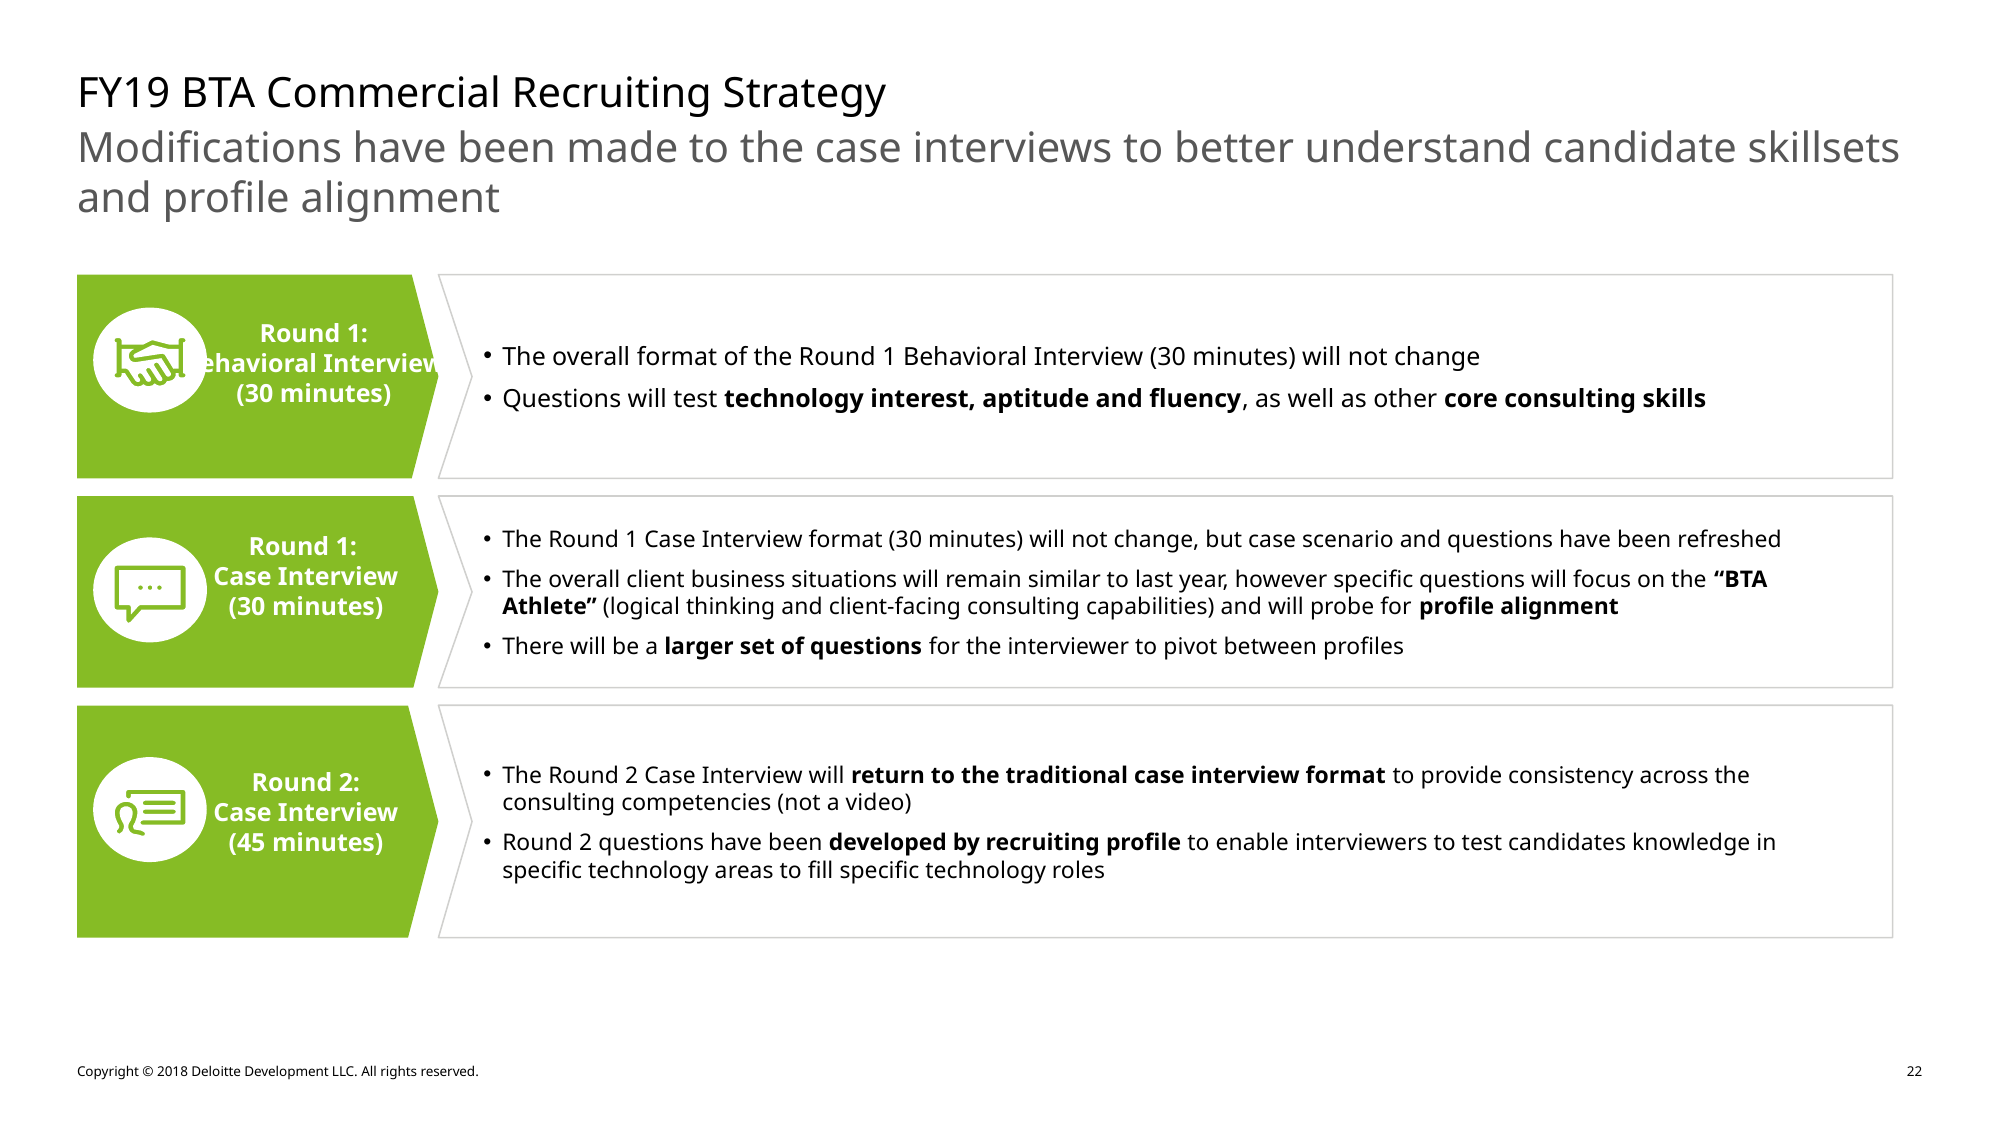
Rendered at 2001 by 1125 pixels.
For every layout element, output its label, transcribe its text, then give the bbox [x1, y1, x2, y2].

list Modifications have been made to the case interviews to better understand candidate skillsets and profile alignment [77, 121, 1923, 245]
title FY19 BTA Commercial Recruiting Strategy [77, 66, 1923, 121]
text_box [77, 415, 429, 479]
text_box [77, 496, 439, 688]
text_box [77, 705, 439, 938]
text_box Round 1: Case Interview (30 minutes) [119, 523, 418, 628]
text_box Round 1: Behavioral Interview (30 minutes) [77, 309, 476, 415]
text_box [93, 765, 119, 854]
text_box The Round 1 Case Interview format (30 minutes) will not change, but case scenario and questions have been refreshed The overall client business situations will remain similar to last year, however specific questions will focus on the “BTA Athlete” (logical thinking and client-facing consulting capabilities) and will probe for profile alignment There will be a larger set of questions for the interviewer to pivot between profiles [438, 496, 1893, 688]
text_box The overall format of the Round 1 Behavioral Interview (30 minutes) will not change Questions will test technology interest, aptitude and fluency, as well as other core consulting skills [438, 274, 1893, 479]
text_box The Round 2 Case Interview will return to the traditional case interview format to provide consistency across the consulting competencies (not a video) Round 2 questions have been developed by recruiting profile to enable interviewers to test candidates knowledge in specific technology areas to fill specific technology roles [438, 705, 1893, 938]
text_box [93, 545, 190, 643]
text_box Round 2: Case Interview (45 minutes) [119, 759, 418, 864]
text_box [77, 274, 421, 309]
